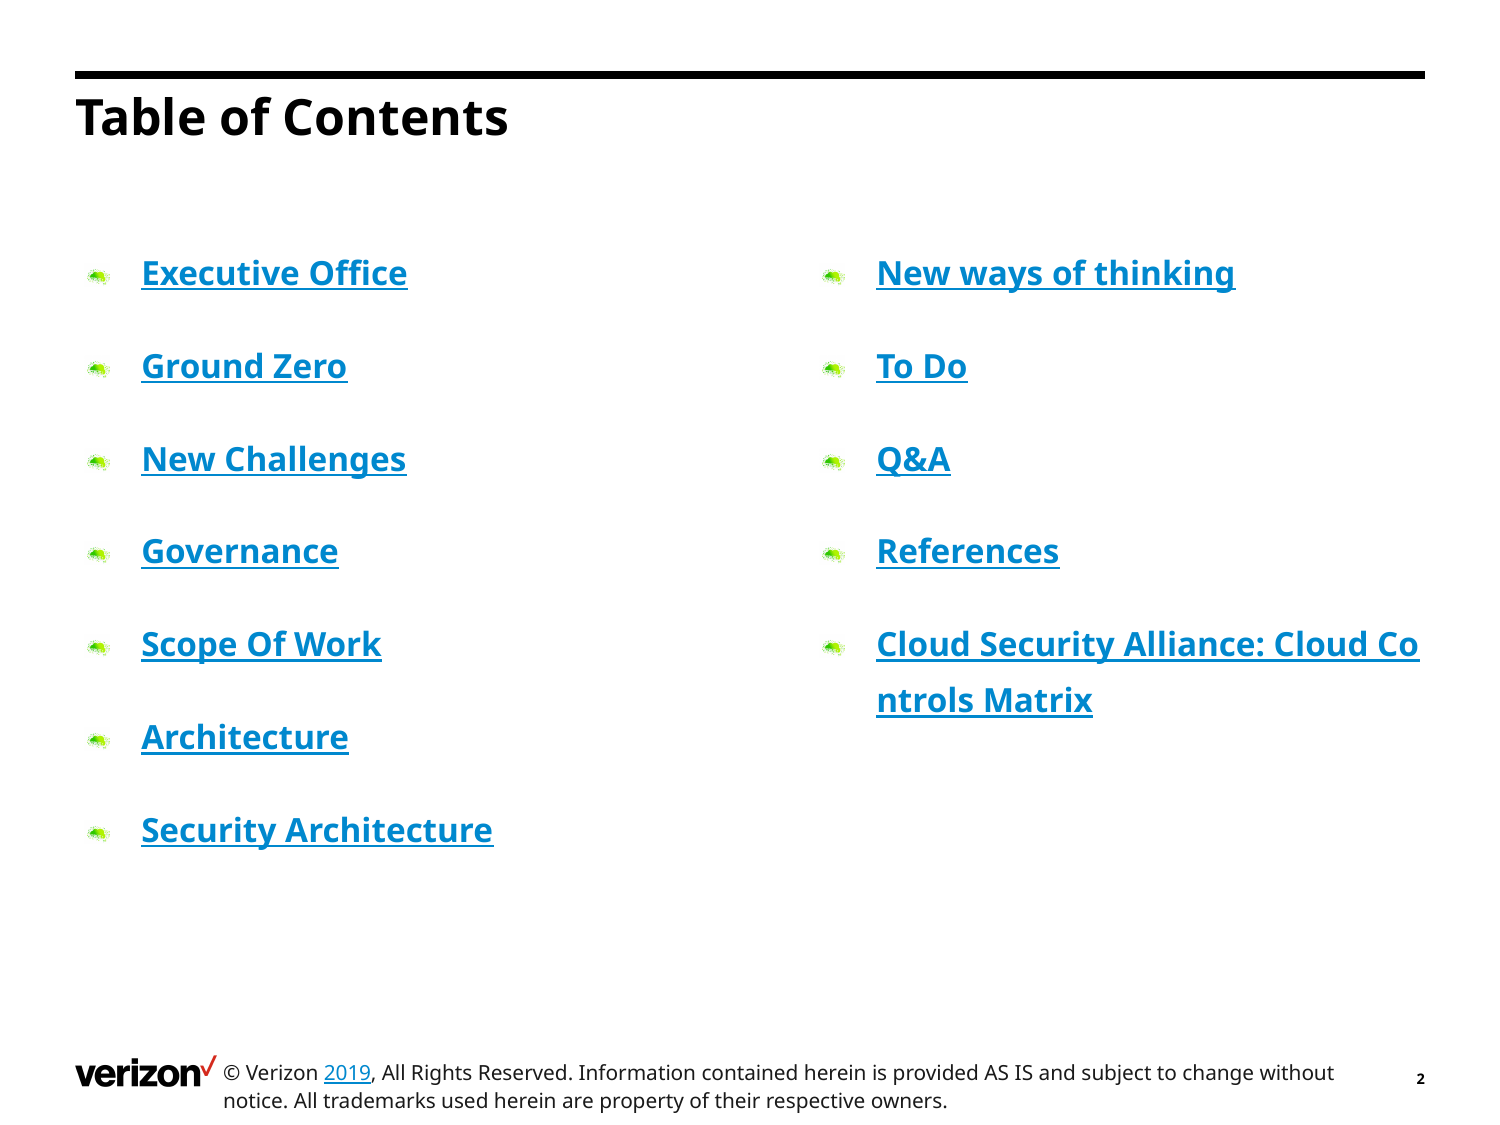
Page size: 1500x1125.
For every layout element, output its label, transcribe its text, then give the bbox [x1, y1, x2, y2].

picture [819, 263, 845, 287]
picture [84, 541, 110, 565]
picture [84, 263, 110, 287]
picture [84, 727, 110, 751]
picture [819, 448, 845, 473]
text_box © Verizon 2019, All Rights Reserved. Information contained herein is provided AS IS and subject to change without notice. All trademarks used herein are property of their respective owners. [208, 1052, 1388, 1121]
title Table of Contents [75, 97, 1238, 230]
picture [58, 1038, 234, 1104]
picture [819, 634, 845, 658]
picture [819, 355, 845, 380]
picture [819, 541, 845, 565]
slide_number 2 [1388, 1052, 1425, 1090]
list Executive Office Ground Zero New Challenges Governance Scope Of Work Architecture Security Architecture New ways of thinking To Do Q&A References Cloud Security Alliance: Cloud Controls Matrix [84, 229, 1435, 890]
picture [84, 820, 110, 844]
picture [84, 634, 110, 658]
picture [84, 448, 110, 473]
picture [84, 355, 110, 380]
